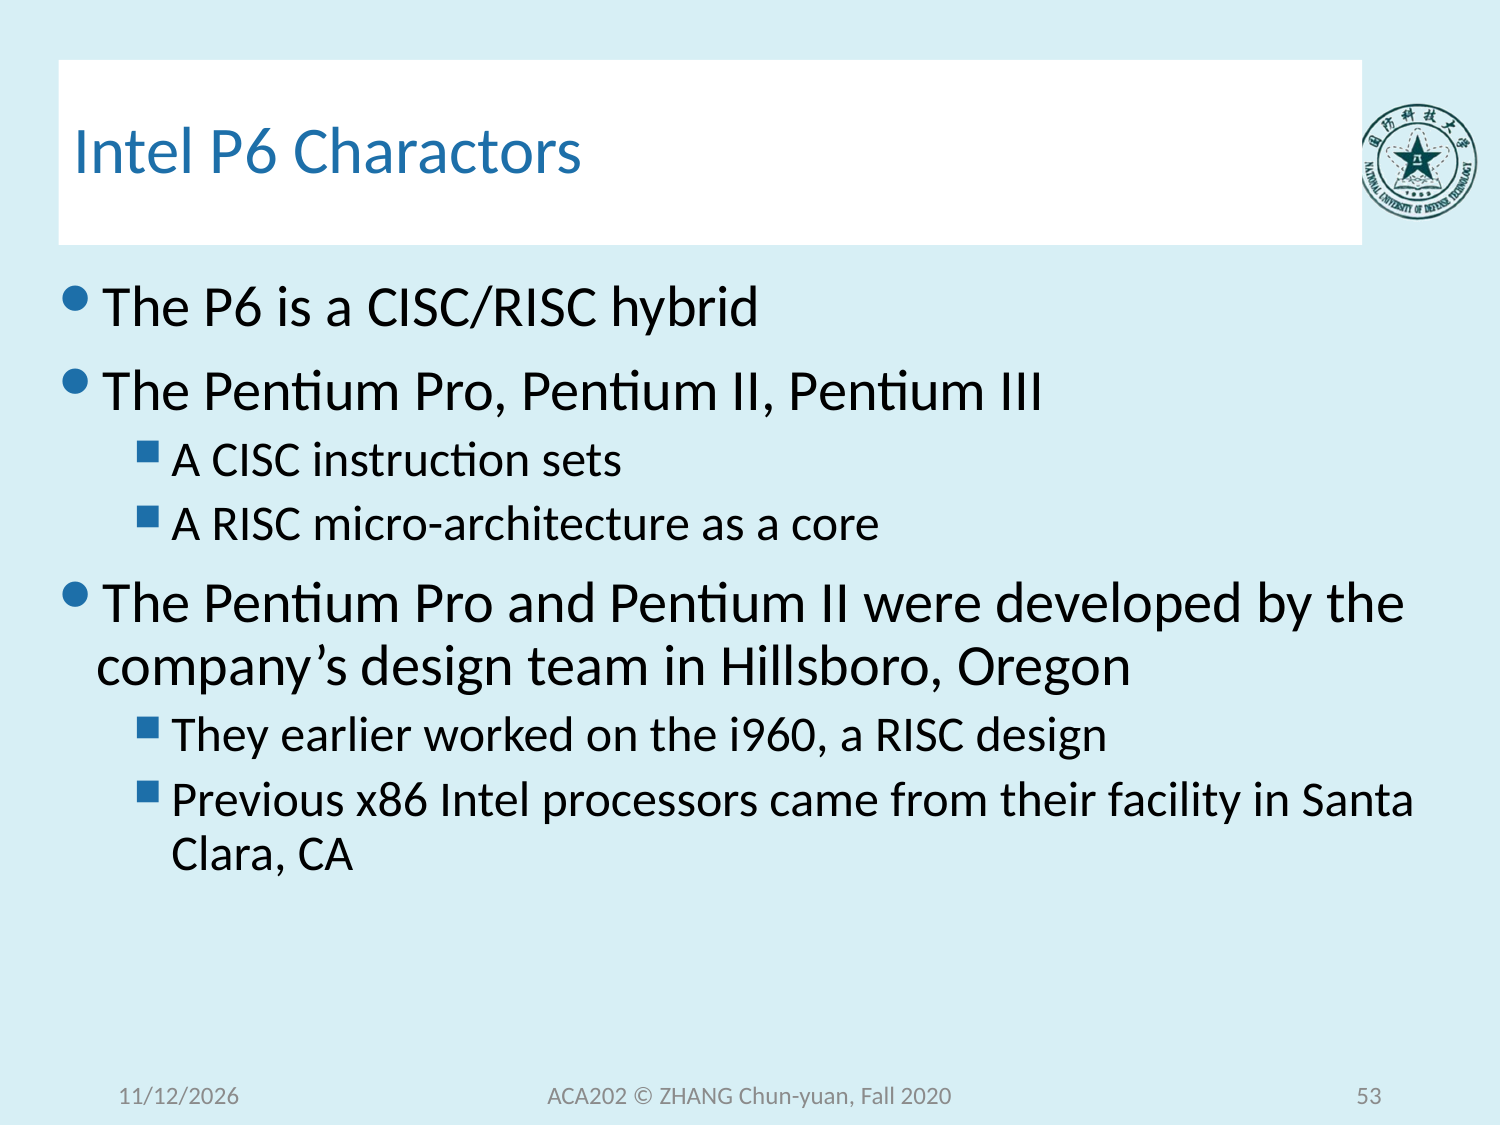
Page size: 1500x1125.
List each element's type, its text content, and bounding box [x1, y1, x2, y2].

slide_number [103, 1064, 441, 1125]
title Intel P6 Charactors [58, 59, 1363, 245]
footer ACA202 © ZHANG Chun-yuan, Fall 2020 [496, 1064, 1004, 1125]
picture [1363, 102, 1480, 224]
list The P6 is a CISC/RISC hybrid The Pentium Pro, Pentium II, Pentium III A CISC instruction sets A RISC micro-architecture as a core The Pentium Pro and Pentium II were developed by the company’s design team in Hillsboro, Oregon They earlier worked on the i960, a RISC design Previous x86 Intel processors came from their facility in Santa Clara, CA [43, 268, 1457, 1045]
slide_number 53 [1059, 1064, 1397, 1125]
